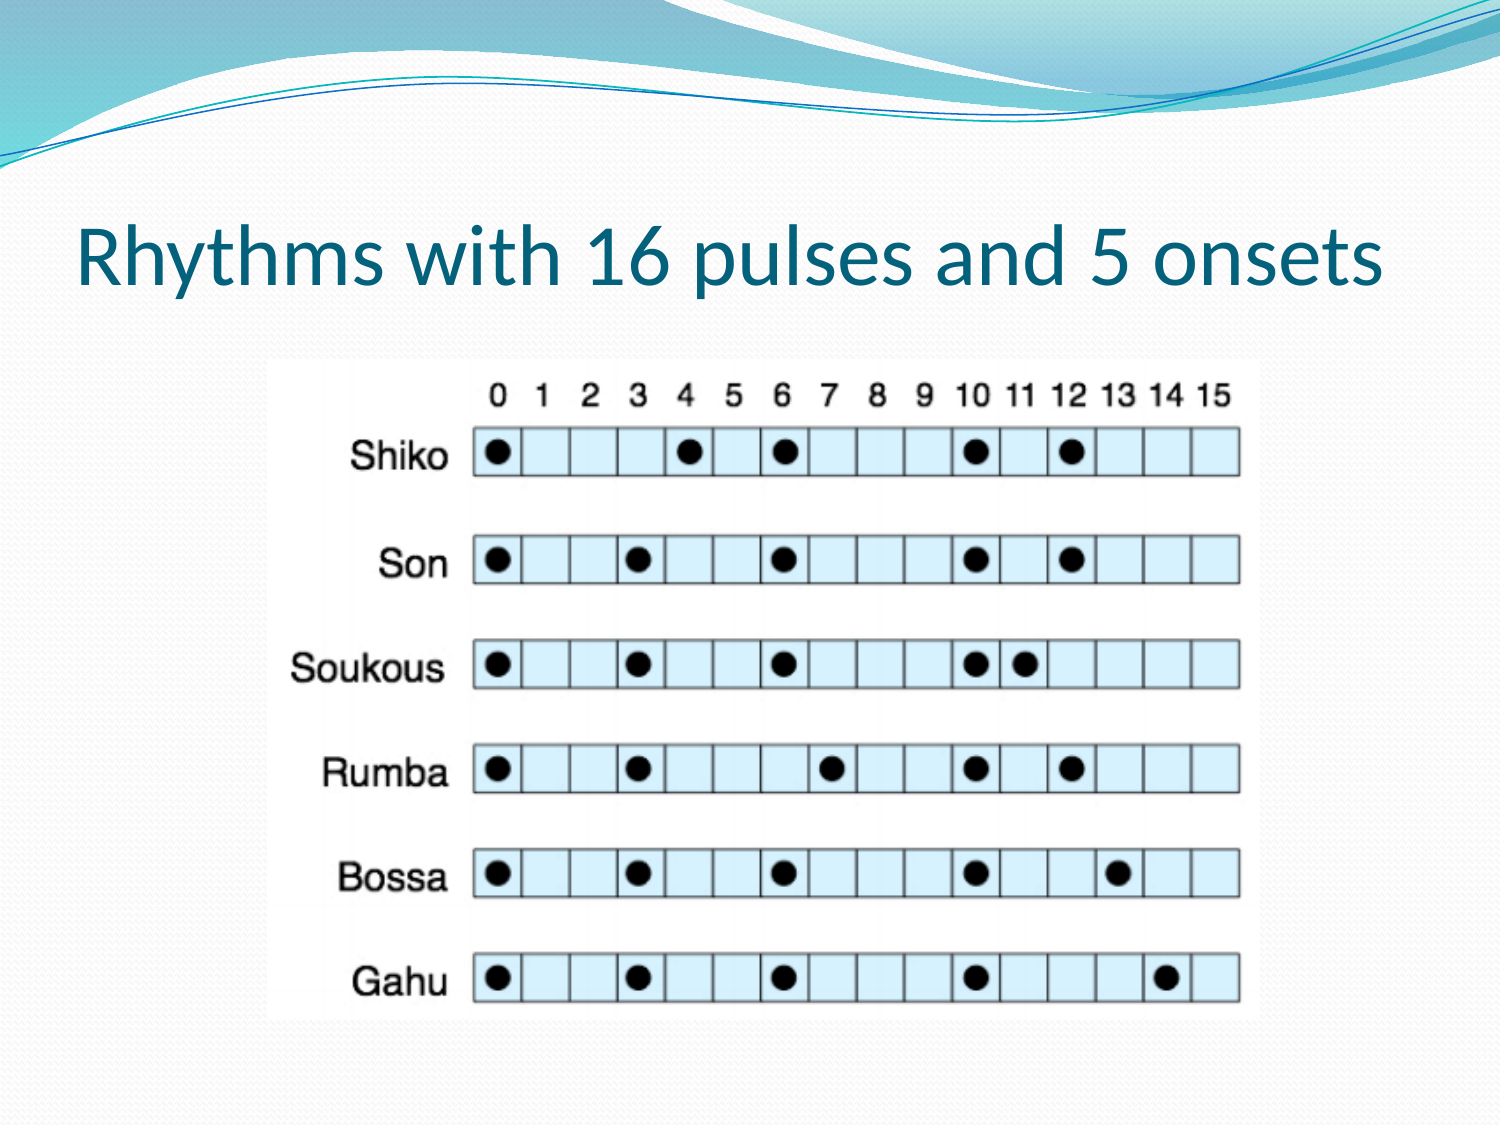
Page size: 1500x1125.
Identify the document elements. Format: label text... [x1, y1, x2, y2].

title Rhythms with 16 pulses and 5 onsets [75, 115, 1425, 303]
picture [267, 359, 1261, 1020]
